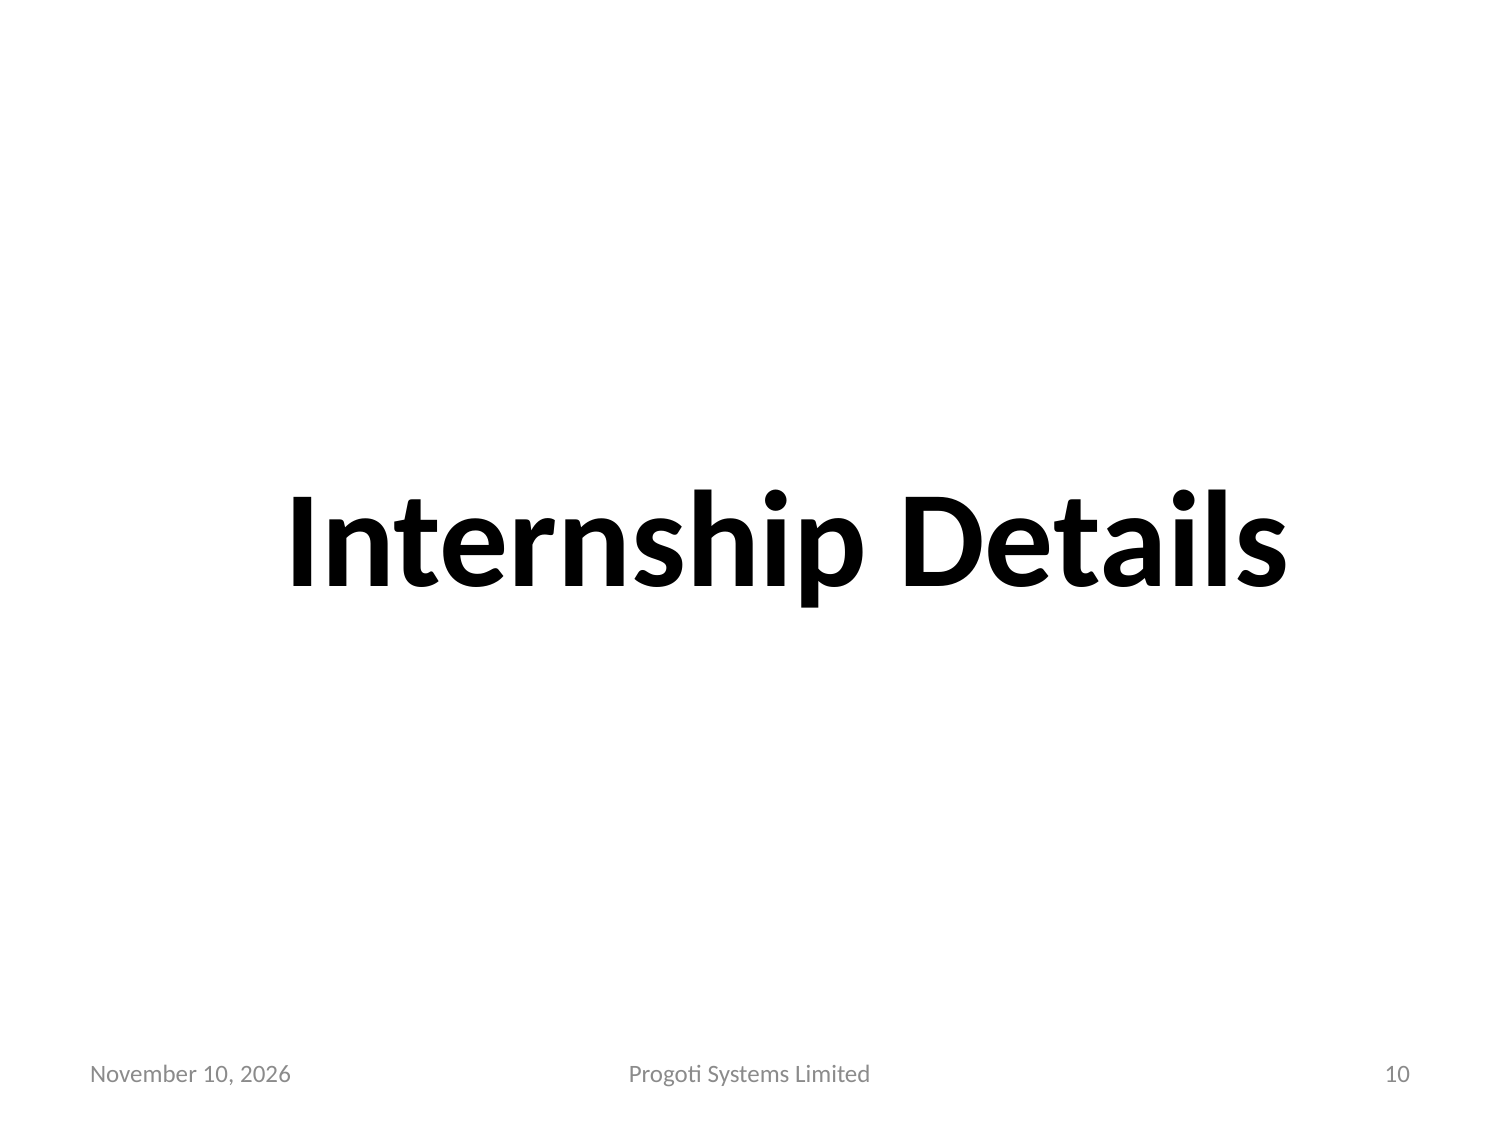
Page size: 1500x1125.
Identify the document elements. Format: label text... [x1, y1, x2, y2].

footer Progoti Systems Limited [512, 1042, 988, 1103]
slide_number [75, 1042, 425, 1103]
title Internship Details [150, 437, 1425, 625]
slide_number 10 [1074, 1042, 1425, 1103]
